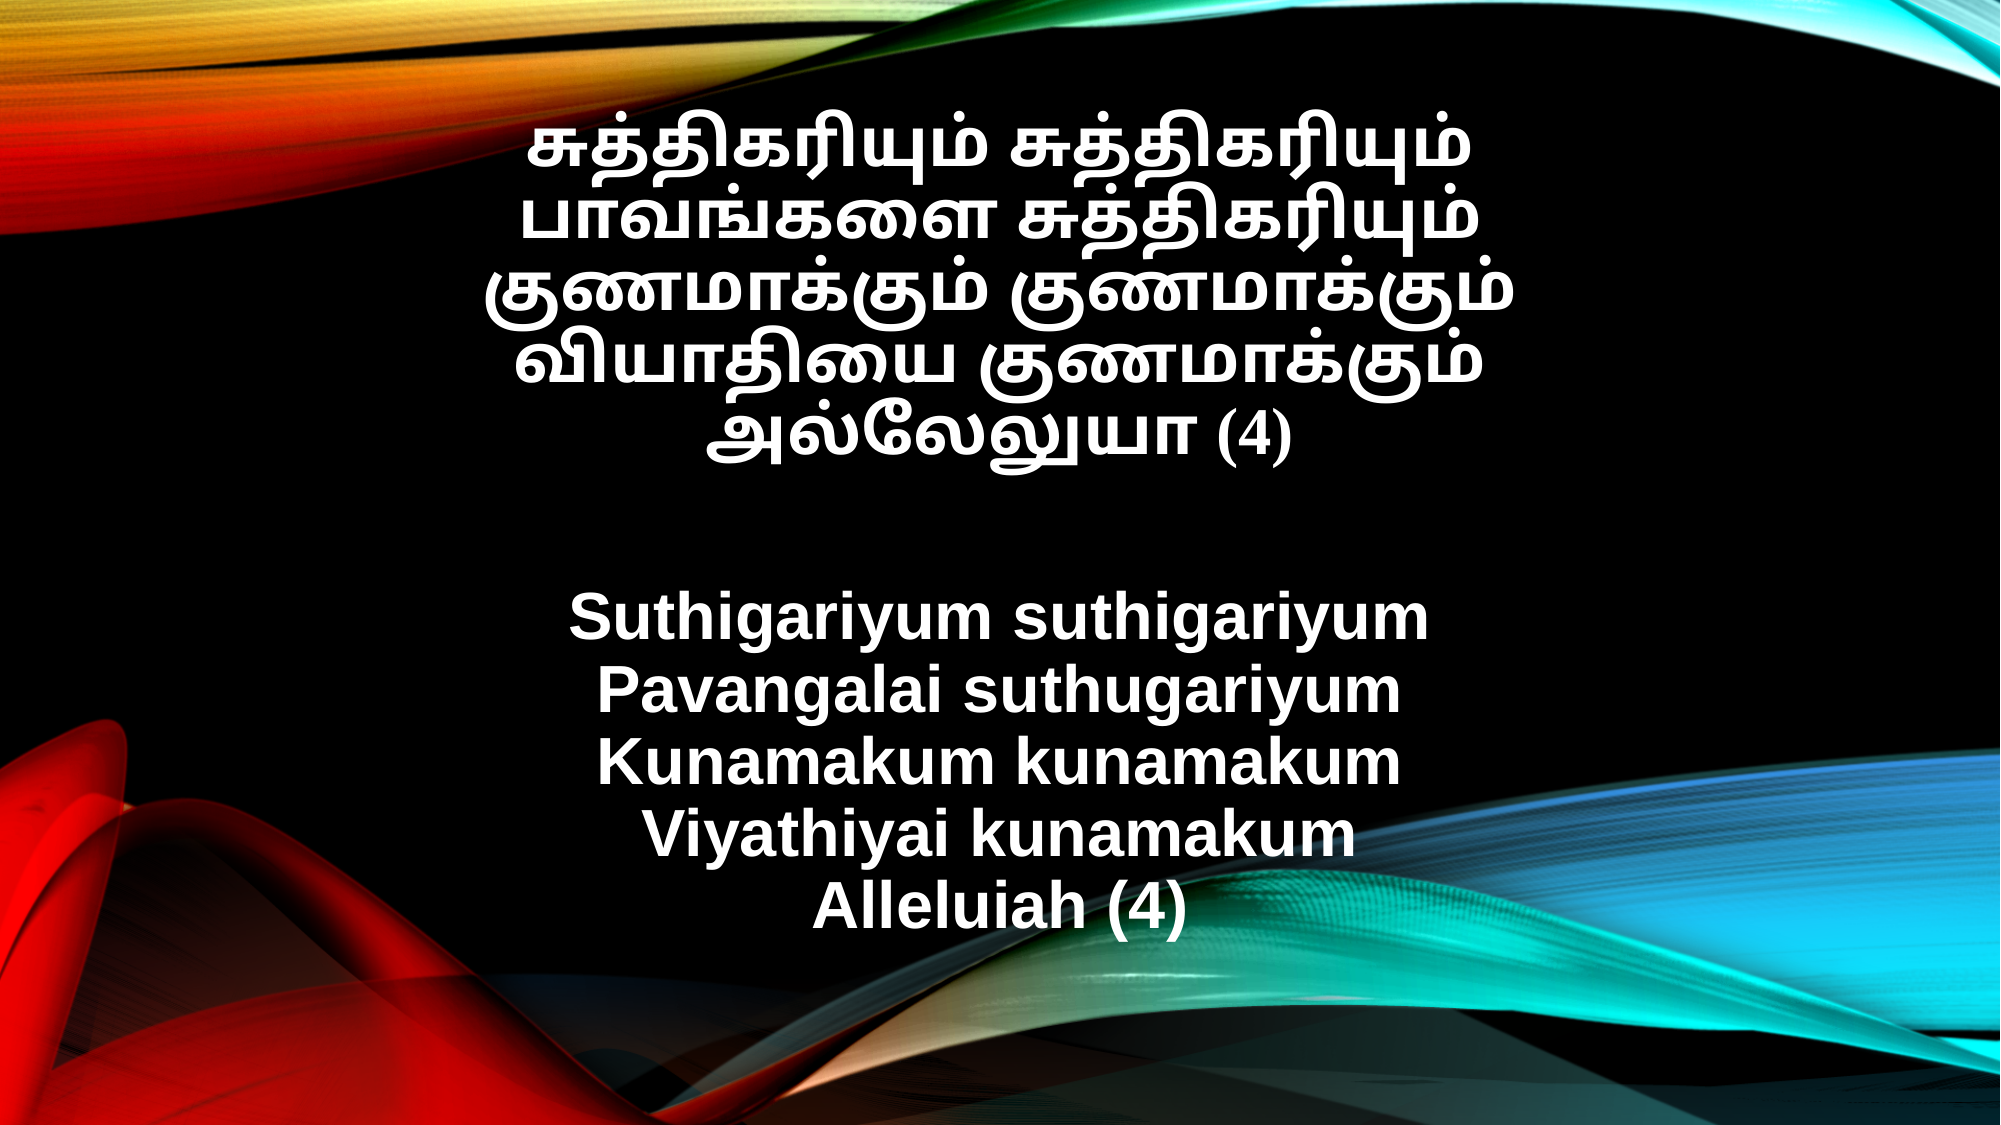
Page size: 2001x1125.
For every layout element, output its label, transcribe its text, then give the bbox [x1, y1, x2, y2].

subtitle சுத்திகரியும் சுத்திகரியும் பாவங்களை சுத்திகரியும் குணமாக்கும் குணமாக்கும் வியாதியை குணமாக்கும் அல்லேலுயா (4) Suthigariyum suthigariyum Pavangalai suthugariyum Kunamakum kunamakum Viyathiyai kunamakum Alleluiah (4) [0, 0, 2000, 1125]
